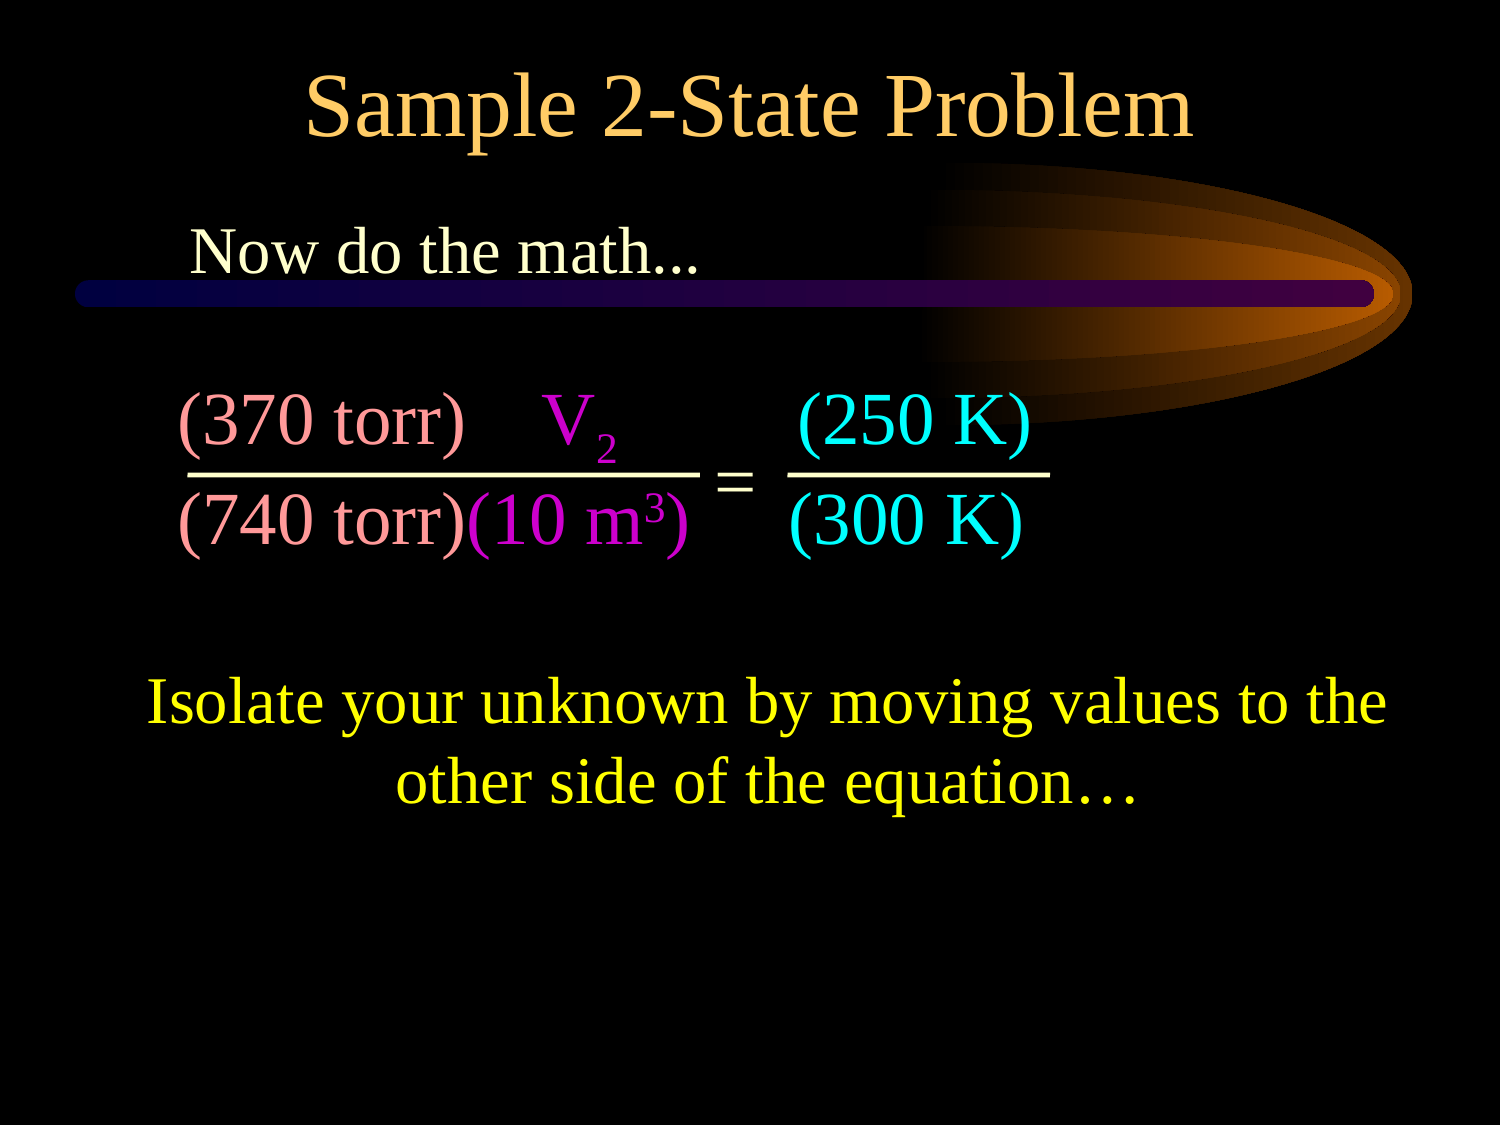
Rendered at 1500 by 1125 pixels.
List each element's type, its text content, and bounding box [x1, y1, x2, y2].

text_box Isolate your unknown by moving values to the other side of the equation… [87, 649, 1450, 825]
title Sample 2-State Problem [112, 62, 1388, 163]
text_box (370 torr) V2 (250 K) [162, 362, 1275, 462]
text_box = [699, 424, 775, 530]
text_box (740 torr)(10 m3) = (300 K) [162, 462, 1325, 568]
text_box Now do the math... [174, 199, 1363, 295]
